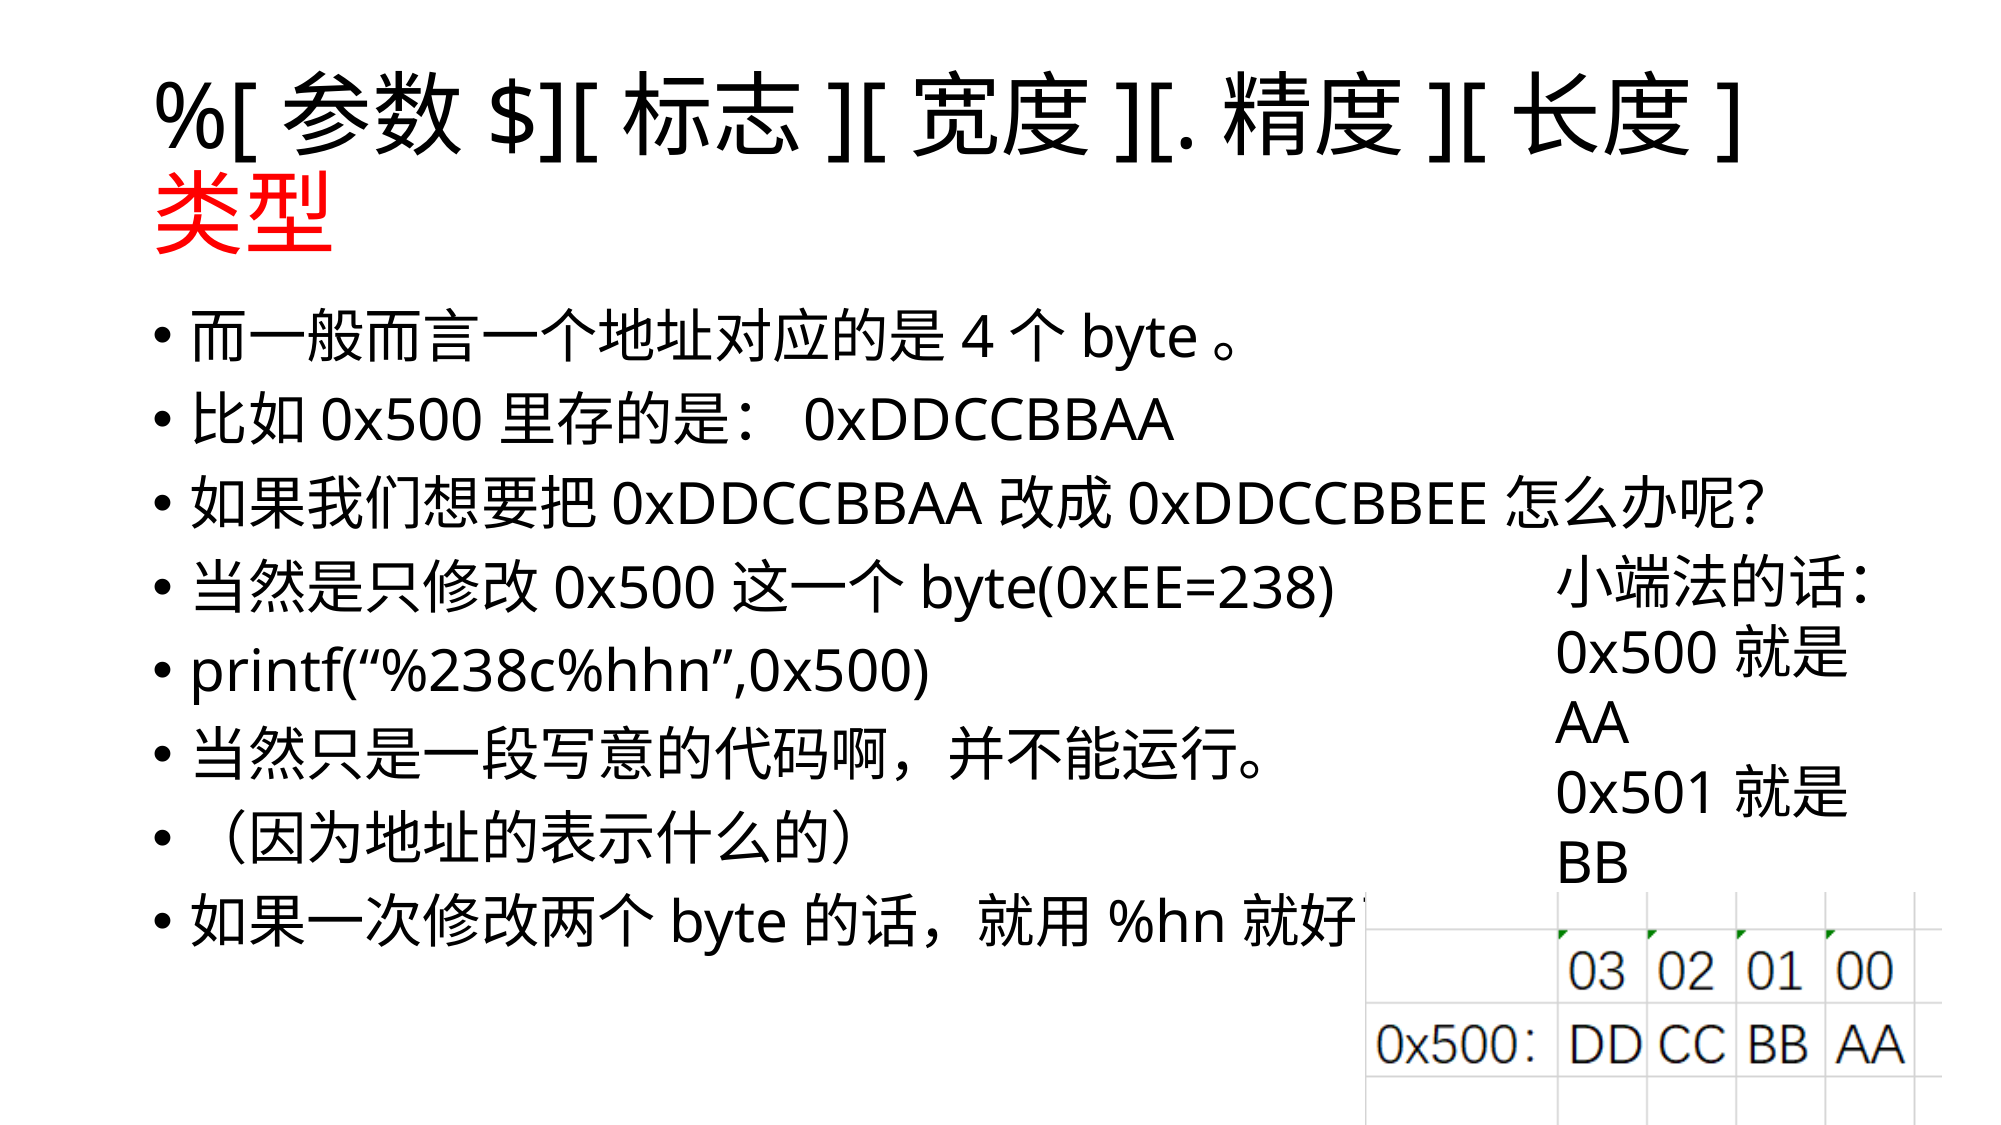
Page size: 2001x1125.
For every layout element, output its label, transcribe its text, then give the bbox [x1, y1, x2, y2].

text_box 小端法的话： 0x500就是AA 0x501就是BB 0x502就是CC 0x503就是DD [1540, 537, 1921, 892]
picture [1365, 892, 1942, 1125]
title %[参数$][标志][宽度][.精度][长度]类型 [137, 59, 1863, 278]
list 而一般而言一个地址对应的是4个byte。 比如0x500里存的是：0xDDCCBBAA 如果我们想要把0xDDCCBBAA改成0xDDCCBBEE怎么办呢？ 当然是只修改0x500这一个byte(0xEE=238) printf(“%238c%hhn”,0x500) 当然只是一段写意的代码啊，并不能运行。 （因为地址的表示什么的） 如果一次修改两个byte的话，就用%hn就好了。 [137, 299, 1863, 1014]
